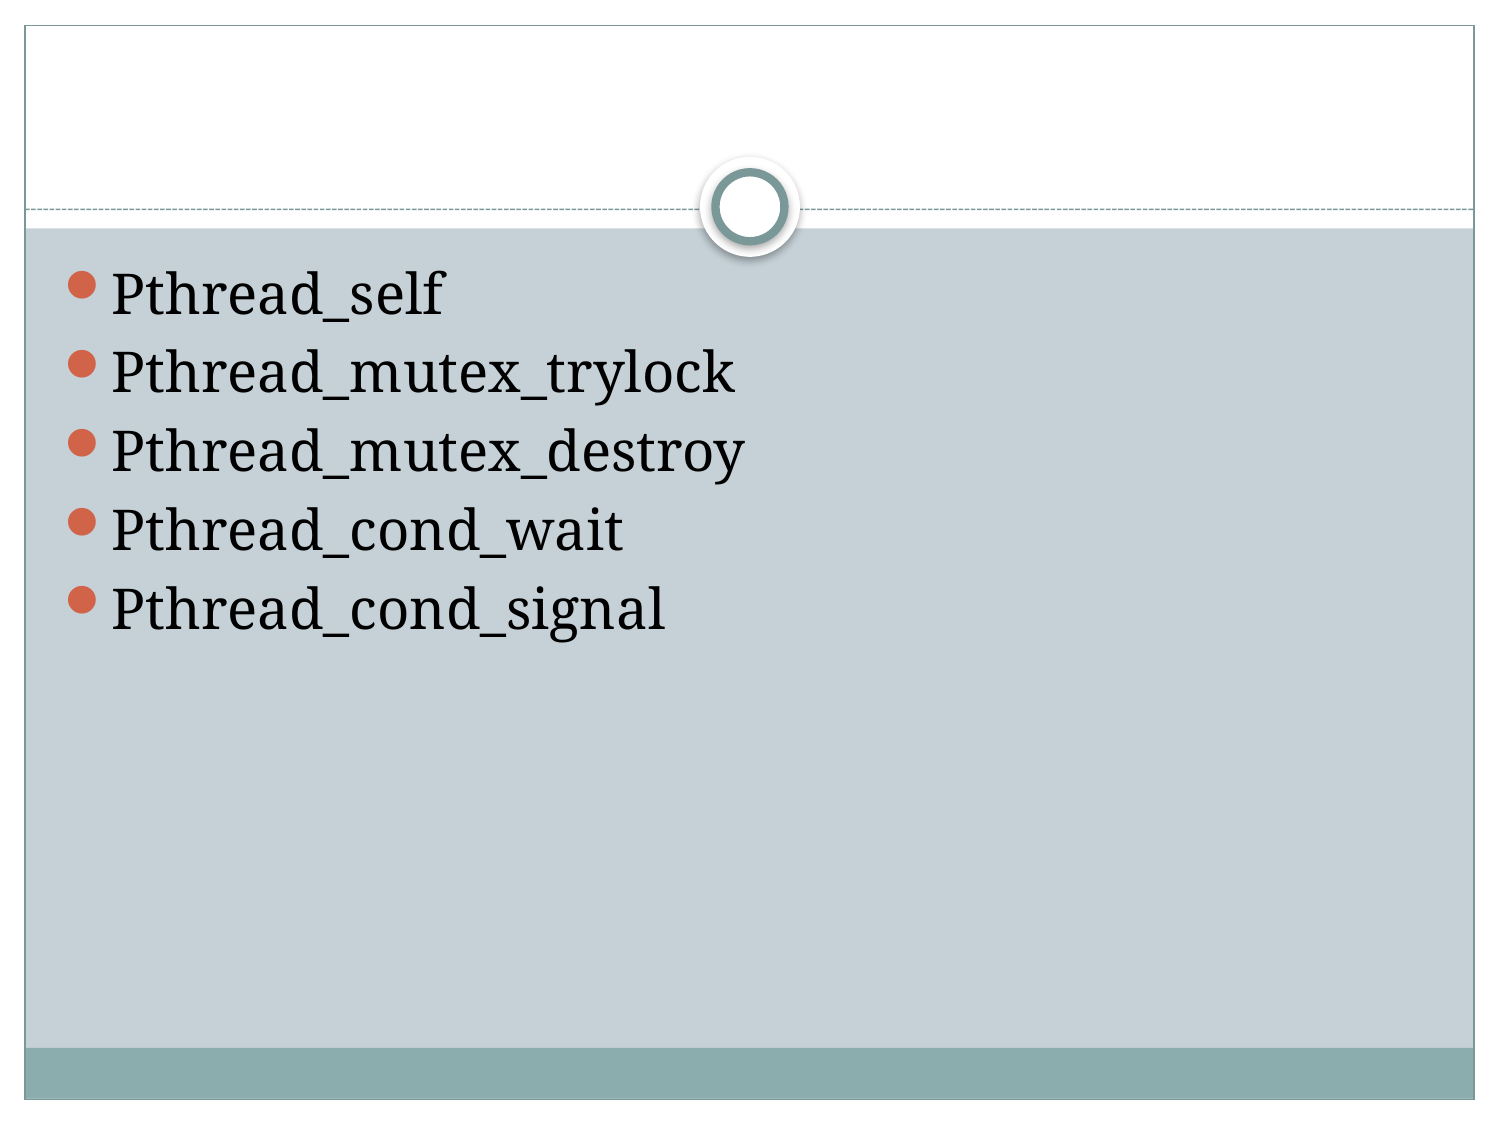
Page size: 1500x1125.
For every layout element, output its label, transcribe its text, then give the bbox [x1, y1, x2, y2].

list Pthread_self Pthread_mutex_trylock Pthread_mutex_destroy Pthread_cond_wait Pthread_cond_signal [49, 250, 1445, 1001]
